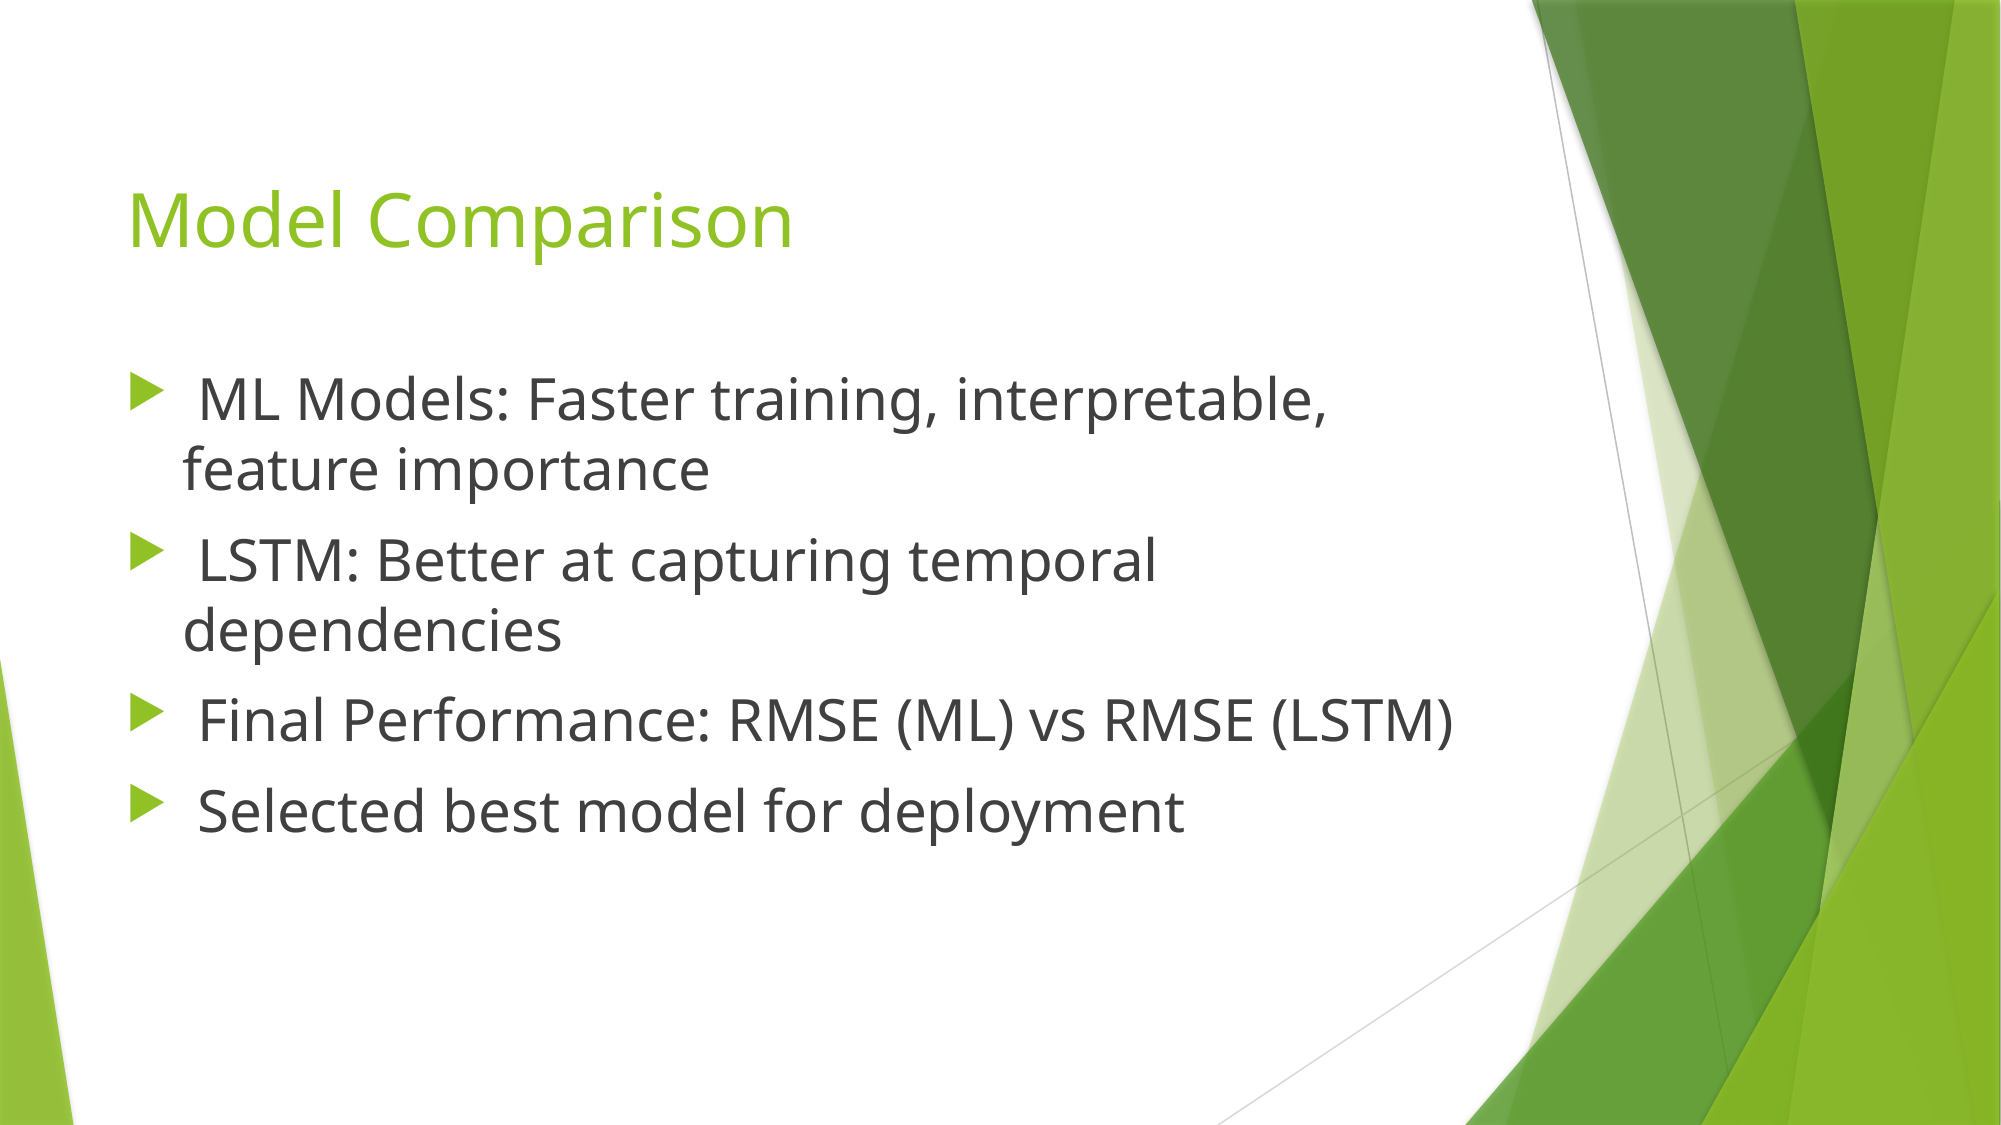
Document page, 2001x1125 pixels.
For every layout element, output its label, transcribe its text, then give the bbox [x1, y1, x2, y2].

list ML Models: Faster training, interpretable, feature importance LSTM: Better at capturing temporal dependencies Final Performance: RMSE (ML) vs RMSE (LSTM) Selected best model for deployment [111, 354, 1522, 992]
title Model Comparison [111, 164, 1522, 354]
